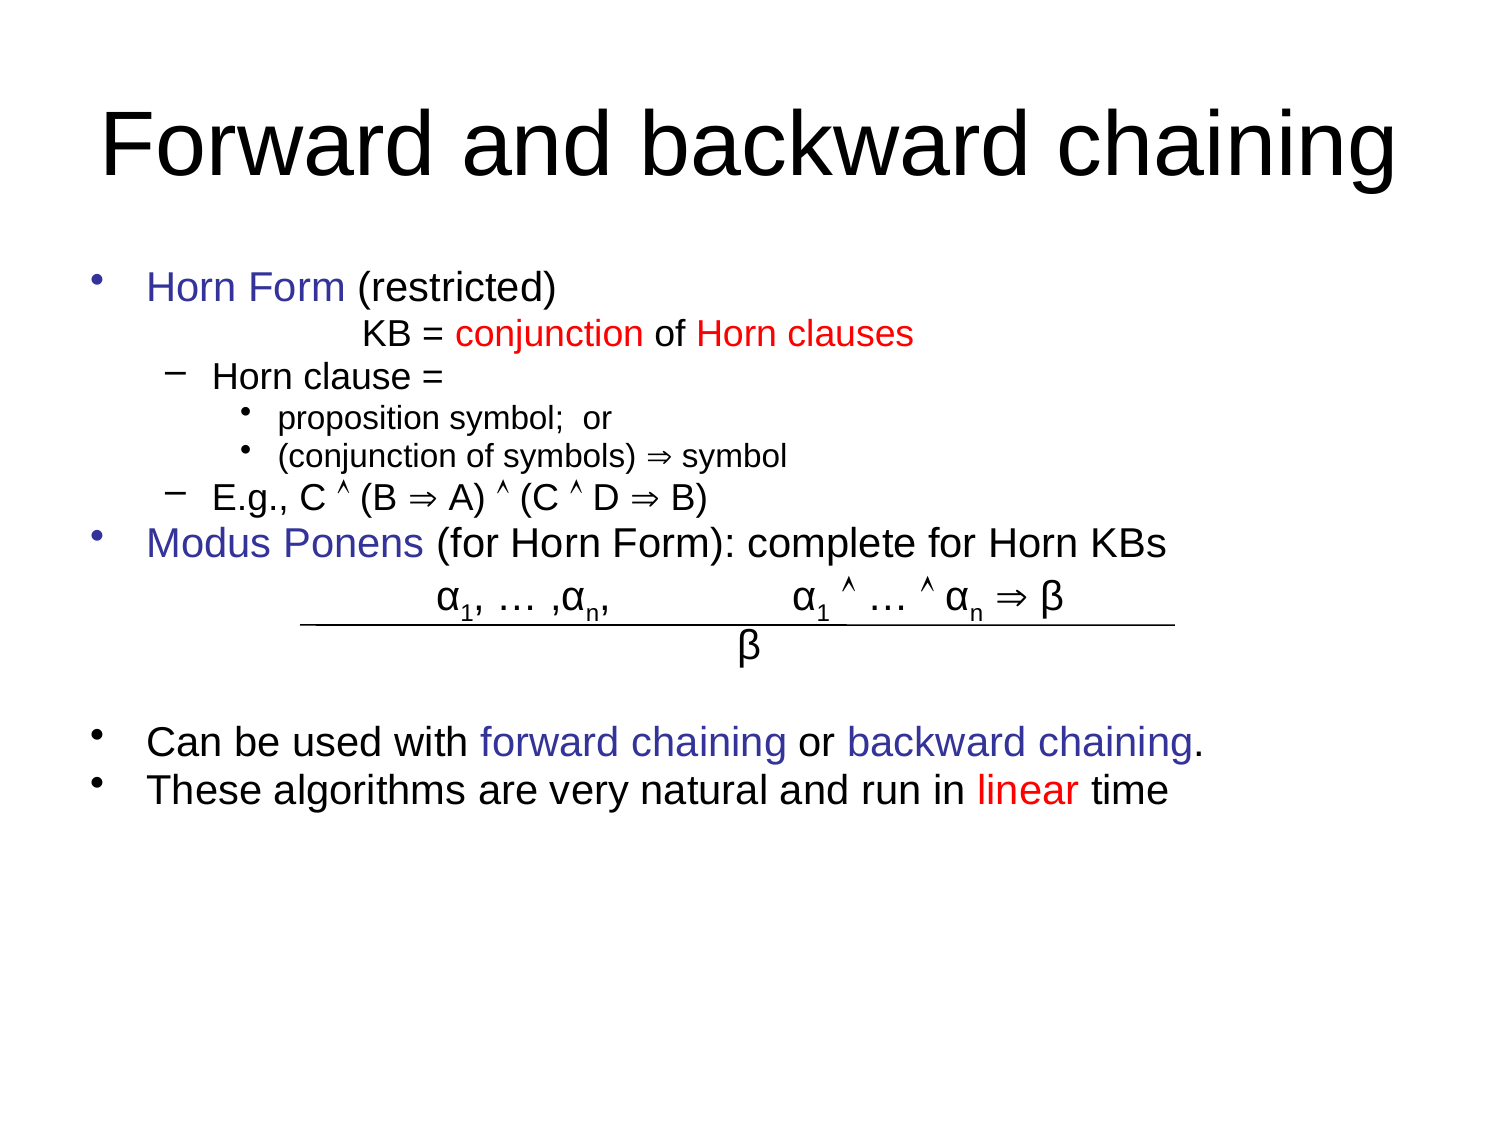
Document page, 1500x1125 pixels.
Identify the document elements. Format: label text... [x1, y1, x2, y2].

list Horn Form (restricted) KB = conjunction of Horn clauses Horn clause = proposition symbol; or (conjunction of symbols)  symbol E.g., C  (B  A)  (C  D  B) Modus Ponens (for Horn Form): complete for Horn KBs α1, … ,αn, α1  …  αn  β β Can be used with forward chaining or backward chaining. These algorithms are very natural and run in linear time [75, 262, 1425, 1005]
title Forward and backward chaining [75, 45, 1425, 233]
